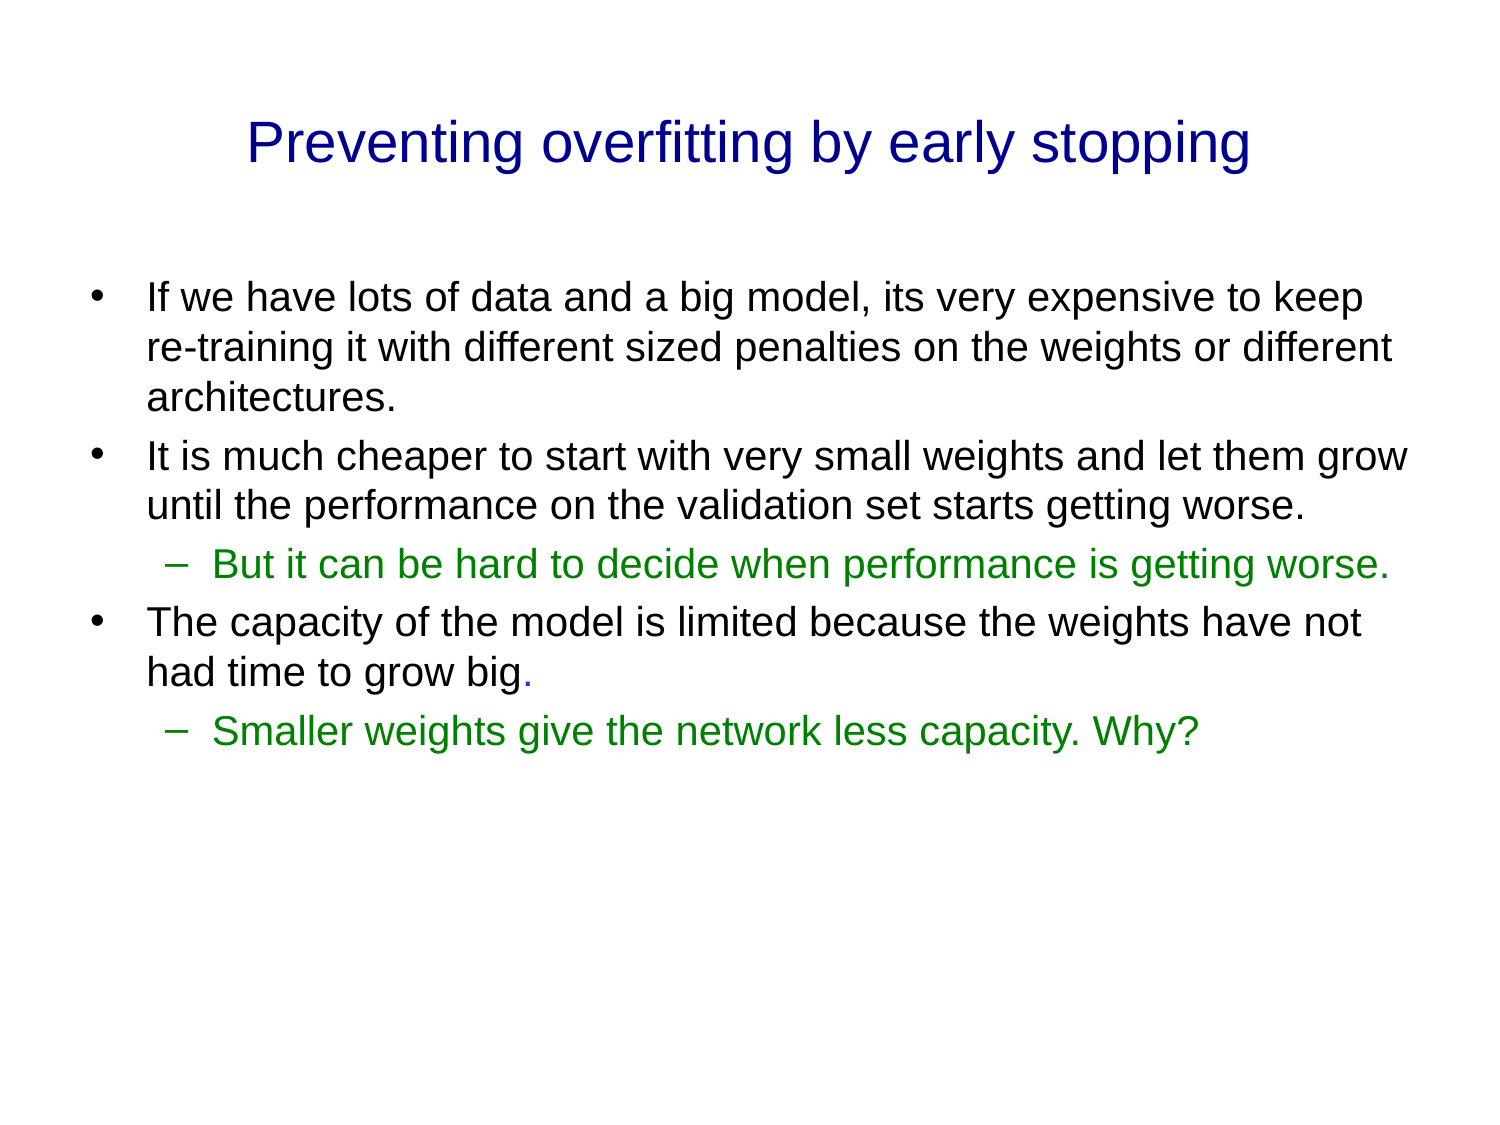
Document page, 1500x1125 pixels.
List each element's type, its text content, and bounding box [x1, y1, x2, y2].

list If we have lots of data and a big model, its very expensive to keep re-training it with different sized penalties on the weights or different architectures. It is much cheaper to start with very small weights and let them grow until the performance on the validation set starts getting worse. But it can be hard to decide when performance is getting worse. The capacity of the model is limited because the weights have not had time to grow big. Smaller weights give the network less capacity. Why? [75, 262, 1425, 1005]
title Preventing overfitting by early stopping [75, 45, 1425, 233]
